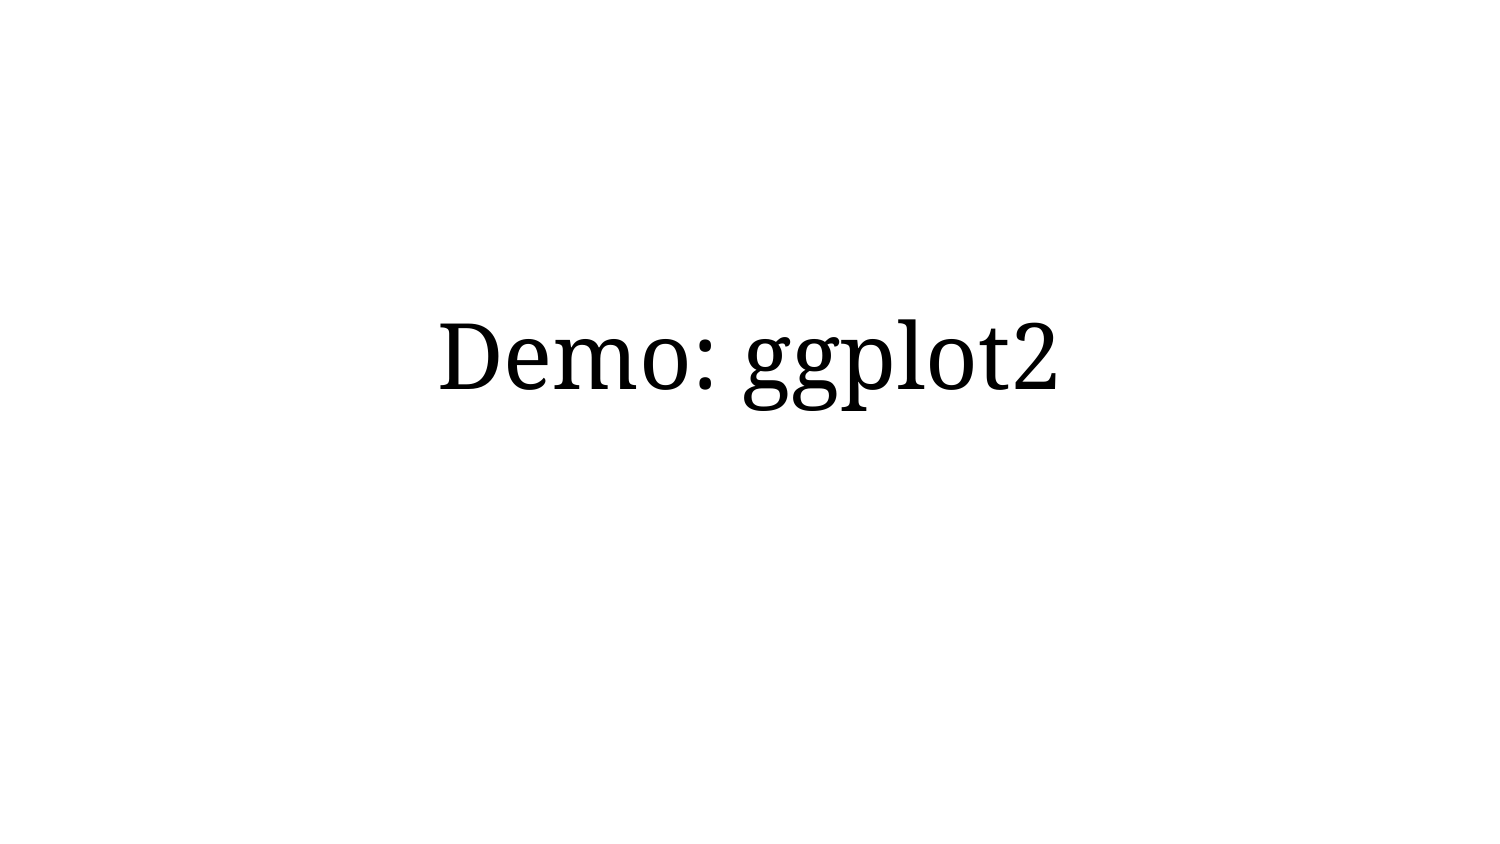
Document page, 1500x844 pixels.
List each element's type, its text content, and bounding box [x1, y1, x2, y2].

title Demo: ggplot2 [112, 262, 1388, 443]
